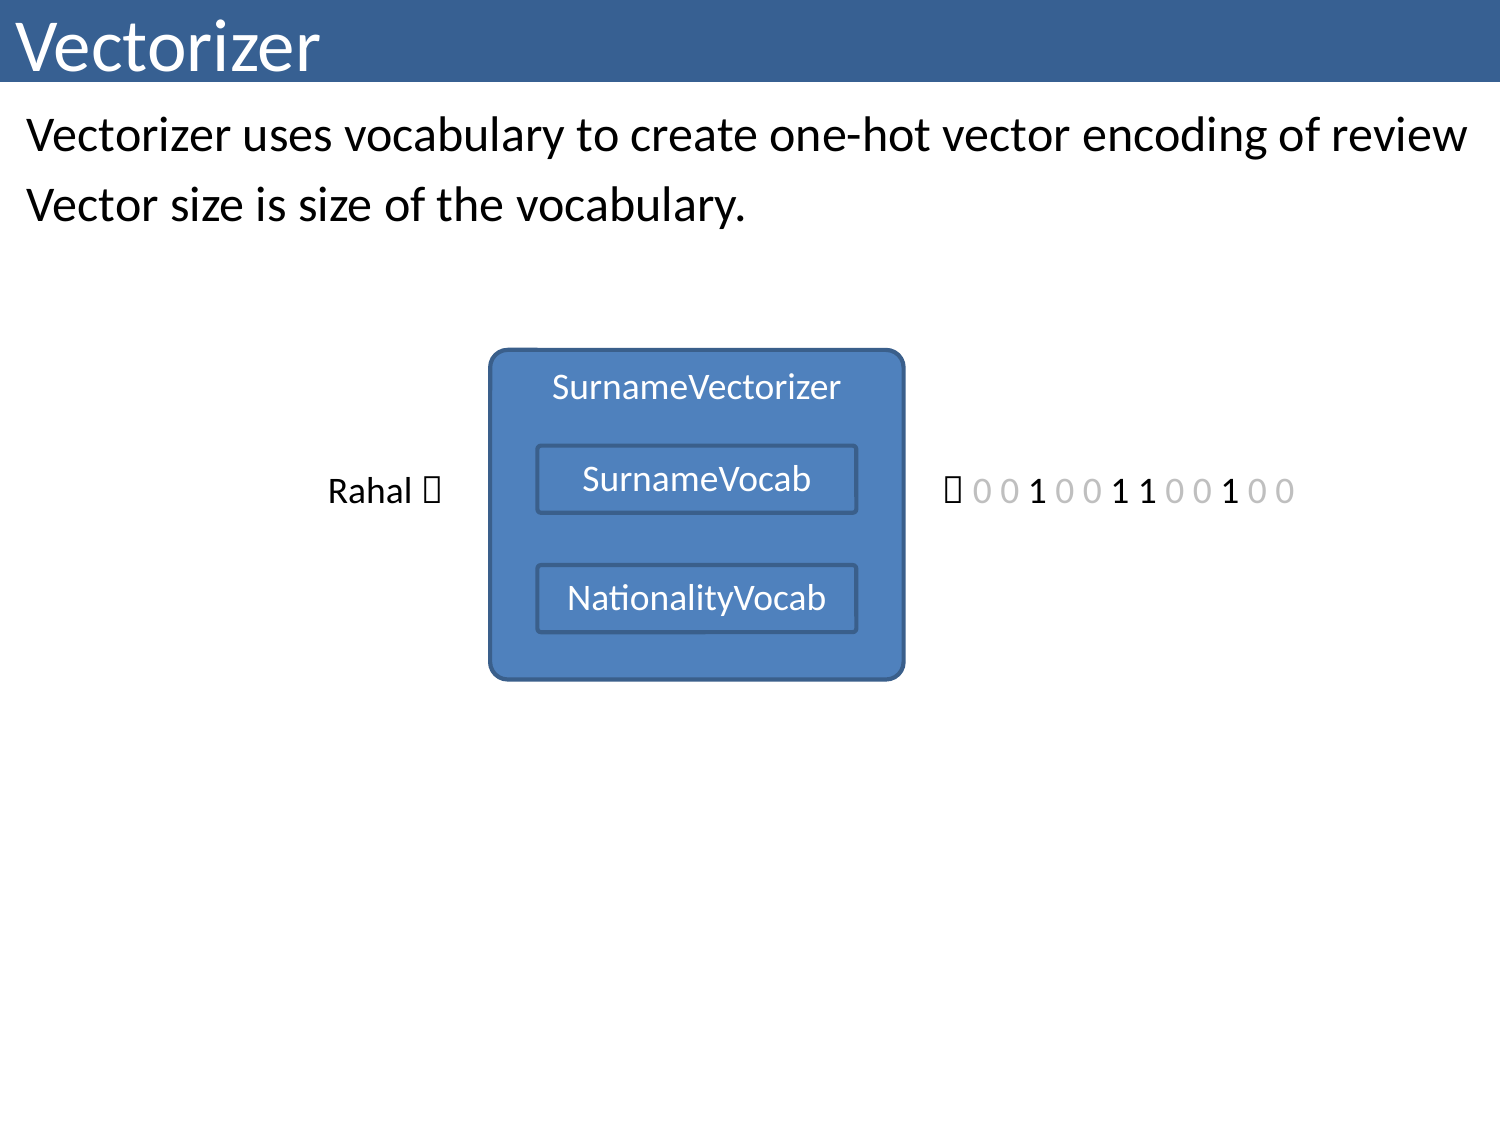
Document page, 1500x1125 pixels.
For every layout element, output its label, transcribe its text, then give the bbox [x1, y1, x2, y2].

text_box NationalityVocab [535, 562, 859, 635]
title Vectorizer [0, 0, 1500, 82]
text_box  0 0 1 0 0 1 1 0 0 1 0 0 [927, 458, 1341, 519]
text_box Rahal  [53, 458, 467, 519]
text_box SurnameVocab [535, 443, 859, 515]
text_box SurnameVectorizer [488, 347, 906, 682]
list Vectorizer uses vocabulary to create one-hot vector encoding of review Vector size is size of the vocabulary. [11, 93, 1489, 268]
